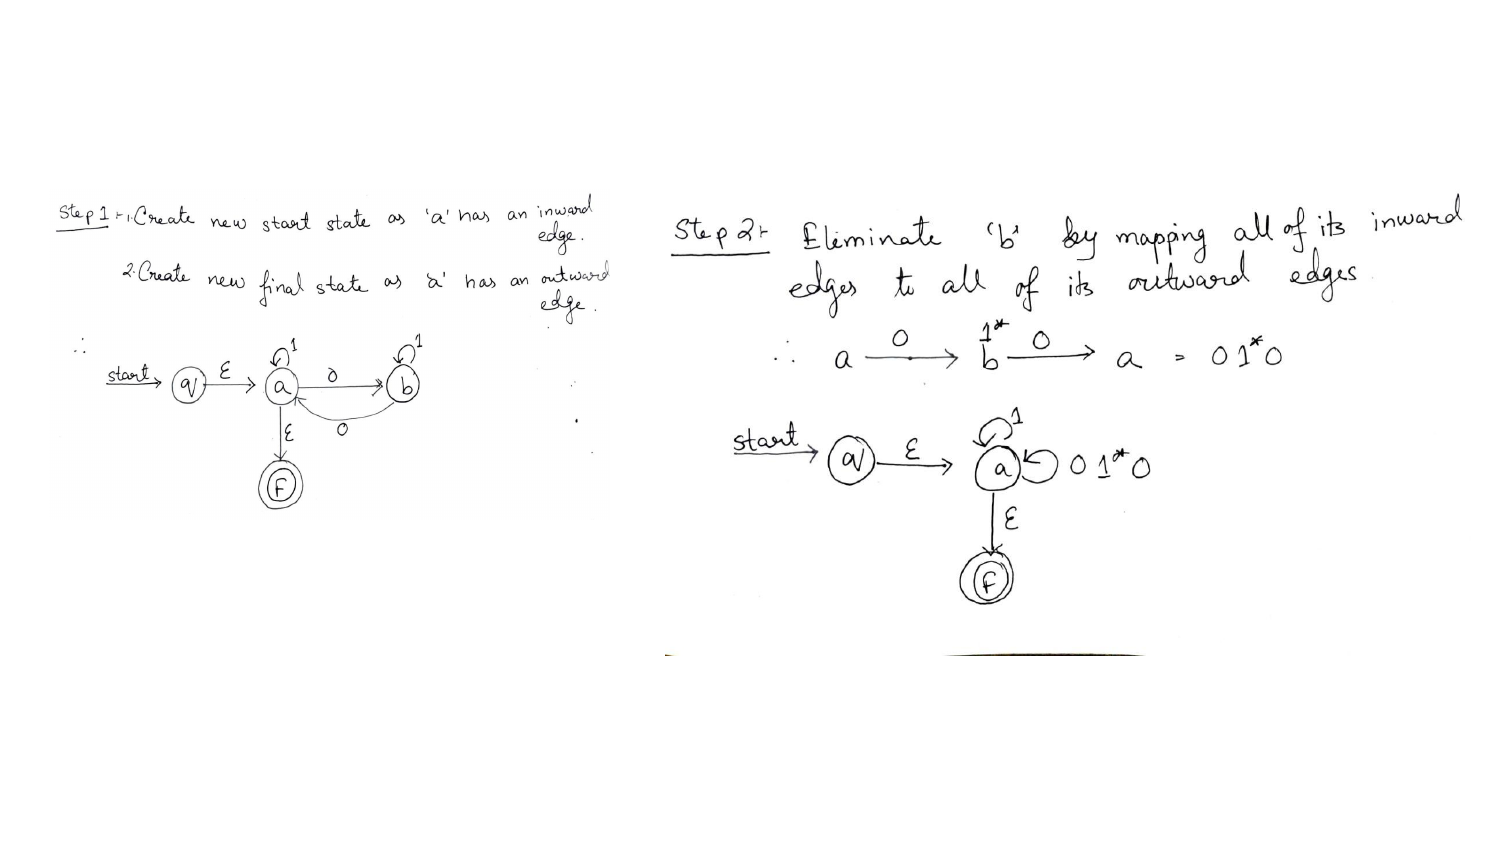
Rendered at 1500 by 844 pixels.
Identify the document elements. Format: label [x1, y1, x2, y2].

picture [49, 189, 610, 520]
picture [664, 189, 1484, 656]
